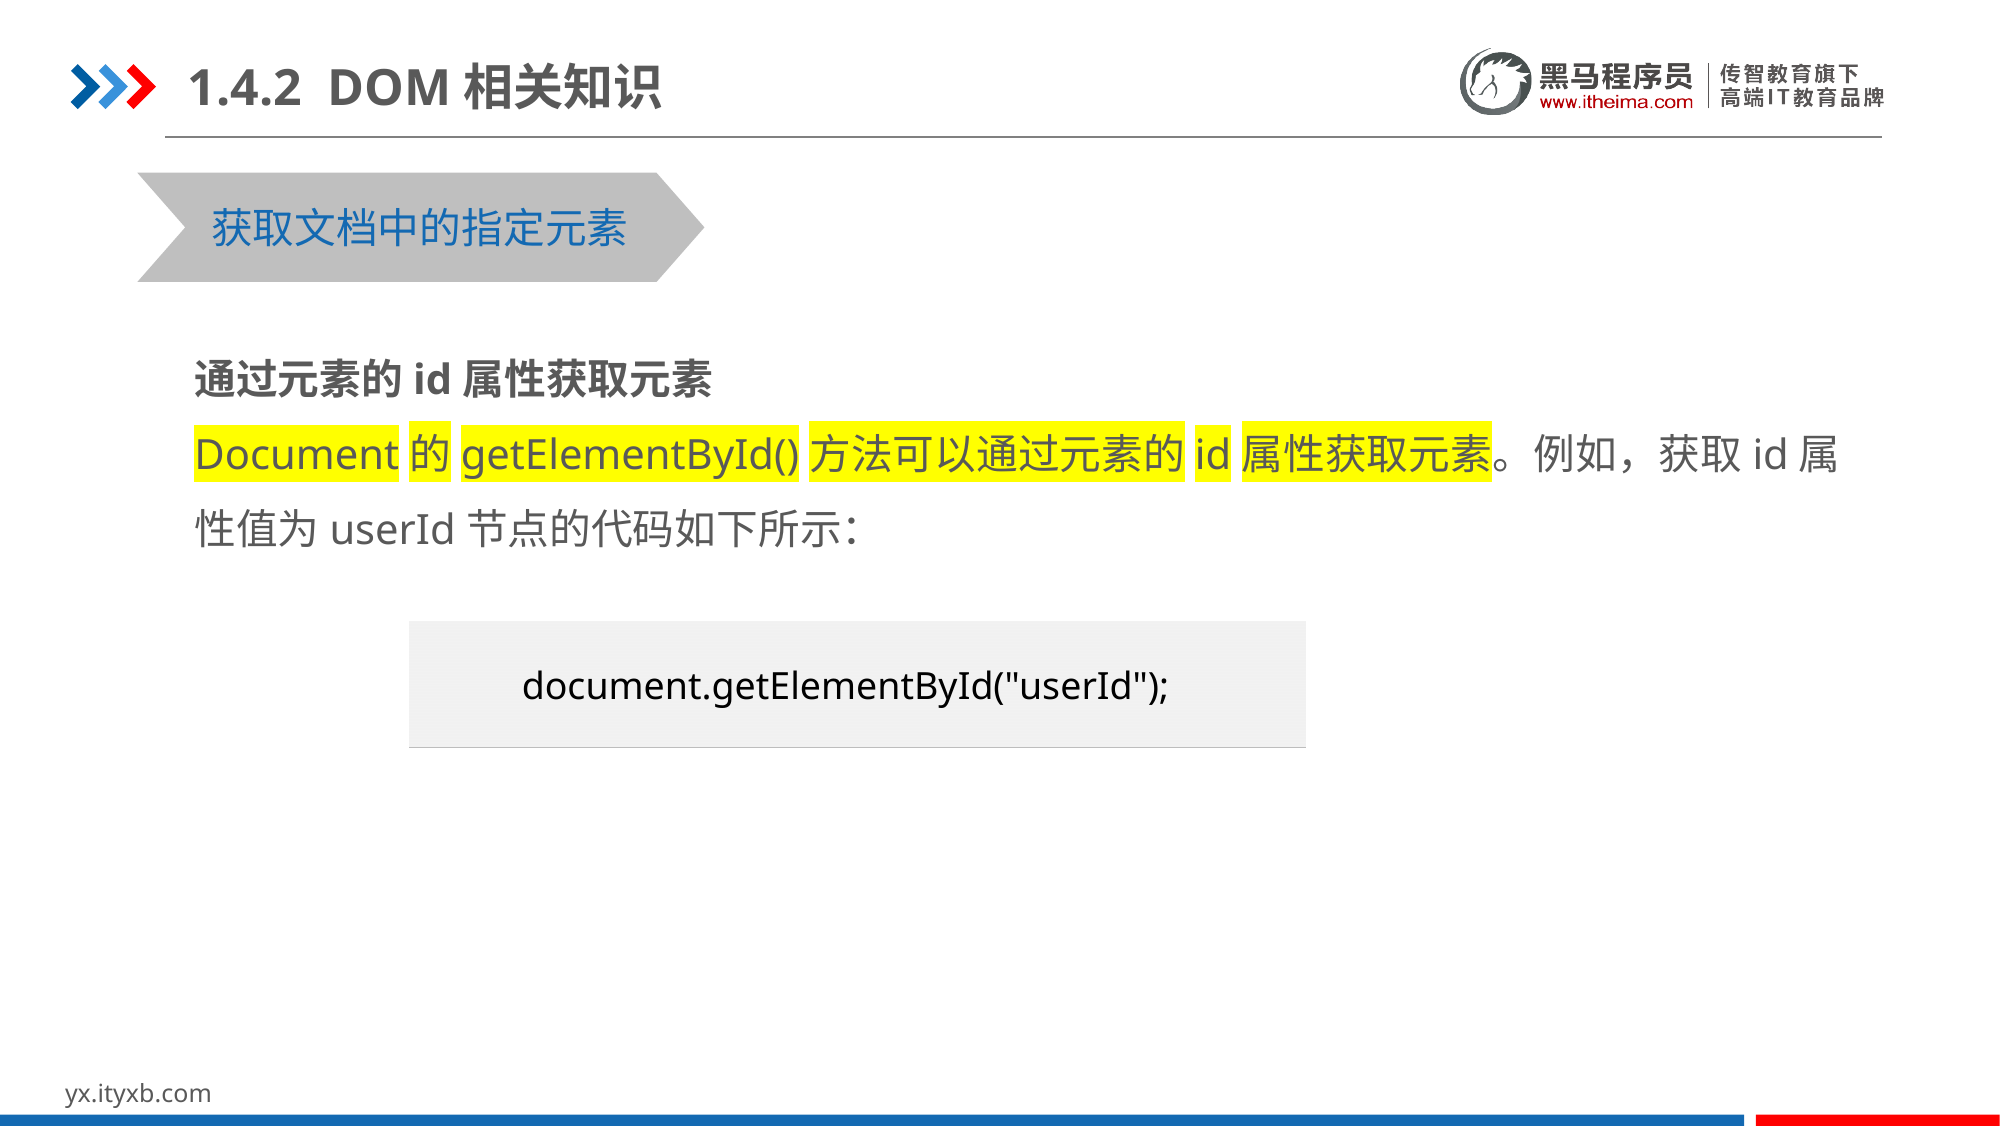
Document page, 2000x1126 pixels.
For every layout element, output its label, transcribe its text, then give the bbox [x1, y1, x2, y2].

picture [408, 621, 1308, 748]
text_box 1.4.2 DOM相关知识 [187, 43, 827, 127]
text_box 通过元素的id属性获取元素 Document的getElementById()方法可以通过元素的id属性获取元素。例如，获取id属性值为userId节点的代码如下所示： [194, 328, 1863, 553]
text_box [137, 172, 705, 282]
picture [1460, 48, 1887, 115]
text_box 获取文档中的指定元素 [196, 194, 644, 260]
